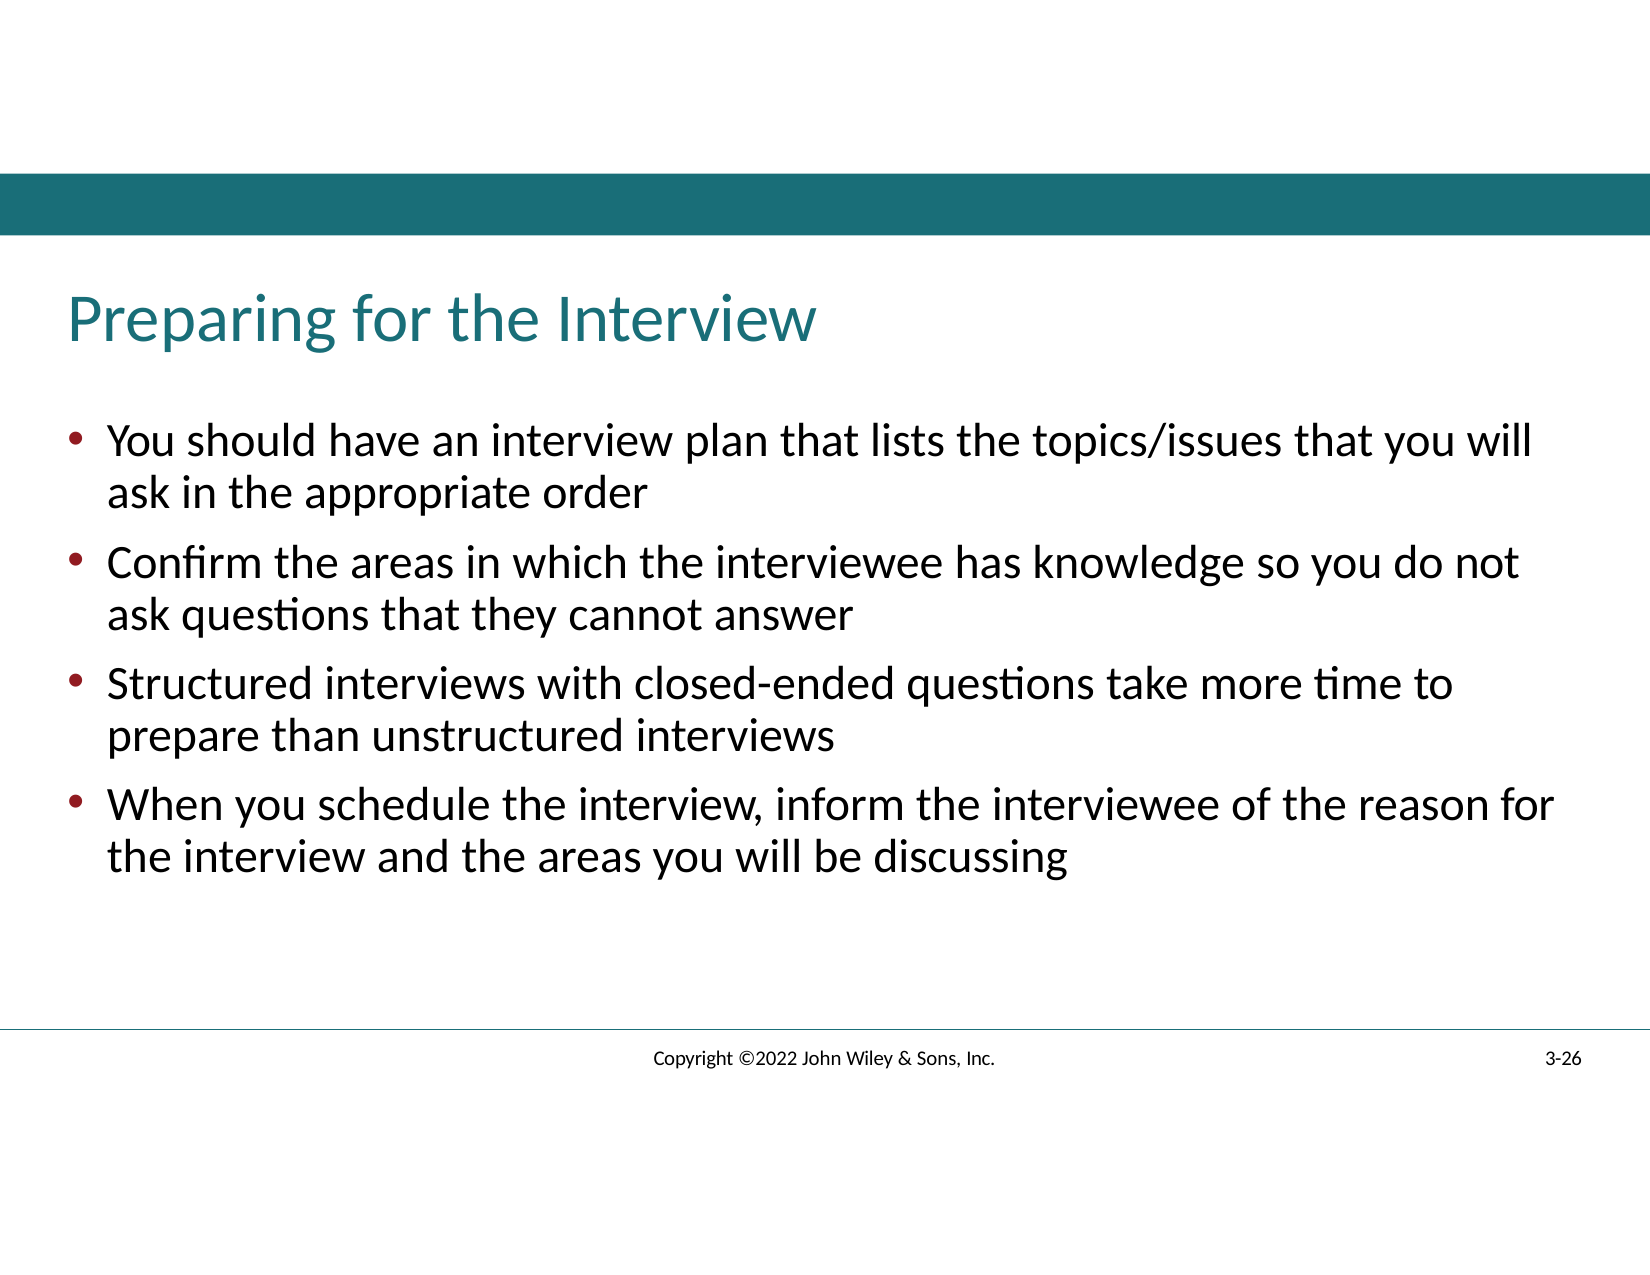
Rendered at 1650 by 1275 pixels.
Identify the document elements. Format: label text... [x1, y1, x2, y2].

title Preparing for the Interview [65, 270, 823, 405]
text_box You should have an interview plan that lists the topics/issues that you will ask in the appropriate order Confirm the areas in which the interviewee has knowledge so you do not ask questions that they cannot answer Structured interviews with closed-ended questions take more time to prepare than unstructured interviews When you schedule the interview, inform the interviewee of the reason for the interview and the areas you will be discussing [65, 405, 1569, 882]
text_box 3-26 [1542, 1047, 1592, 1092]
footer Copyright ©2022 John Wiley & Sons, Inc. [651, 1047, 999, 1275]
